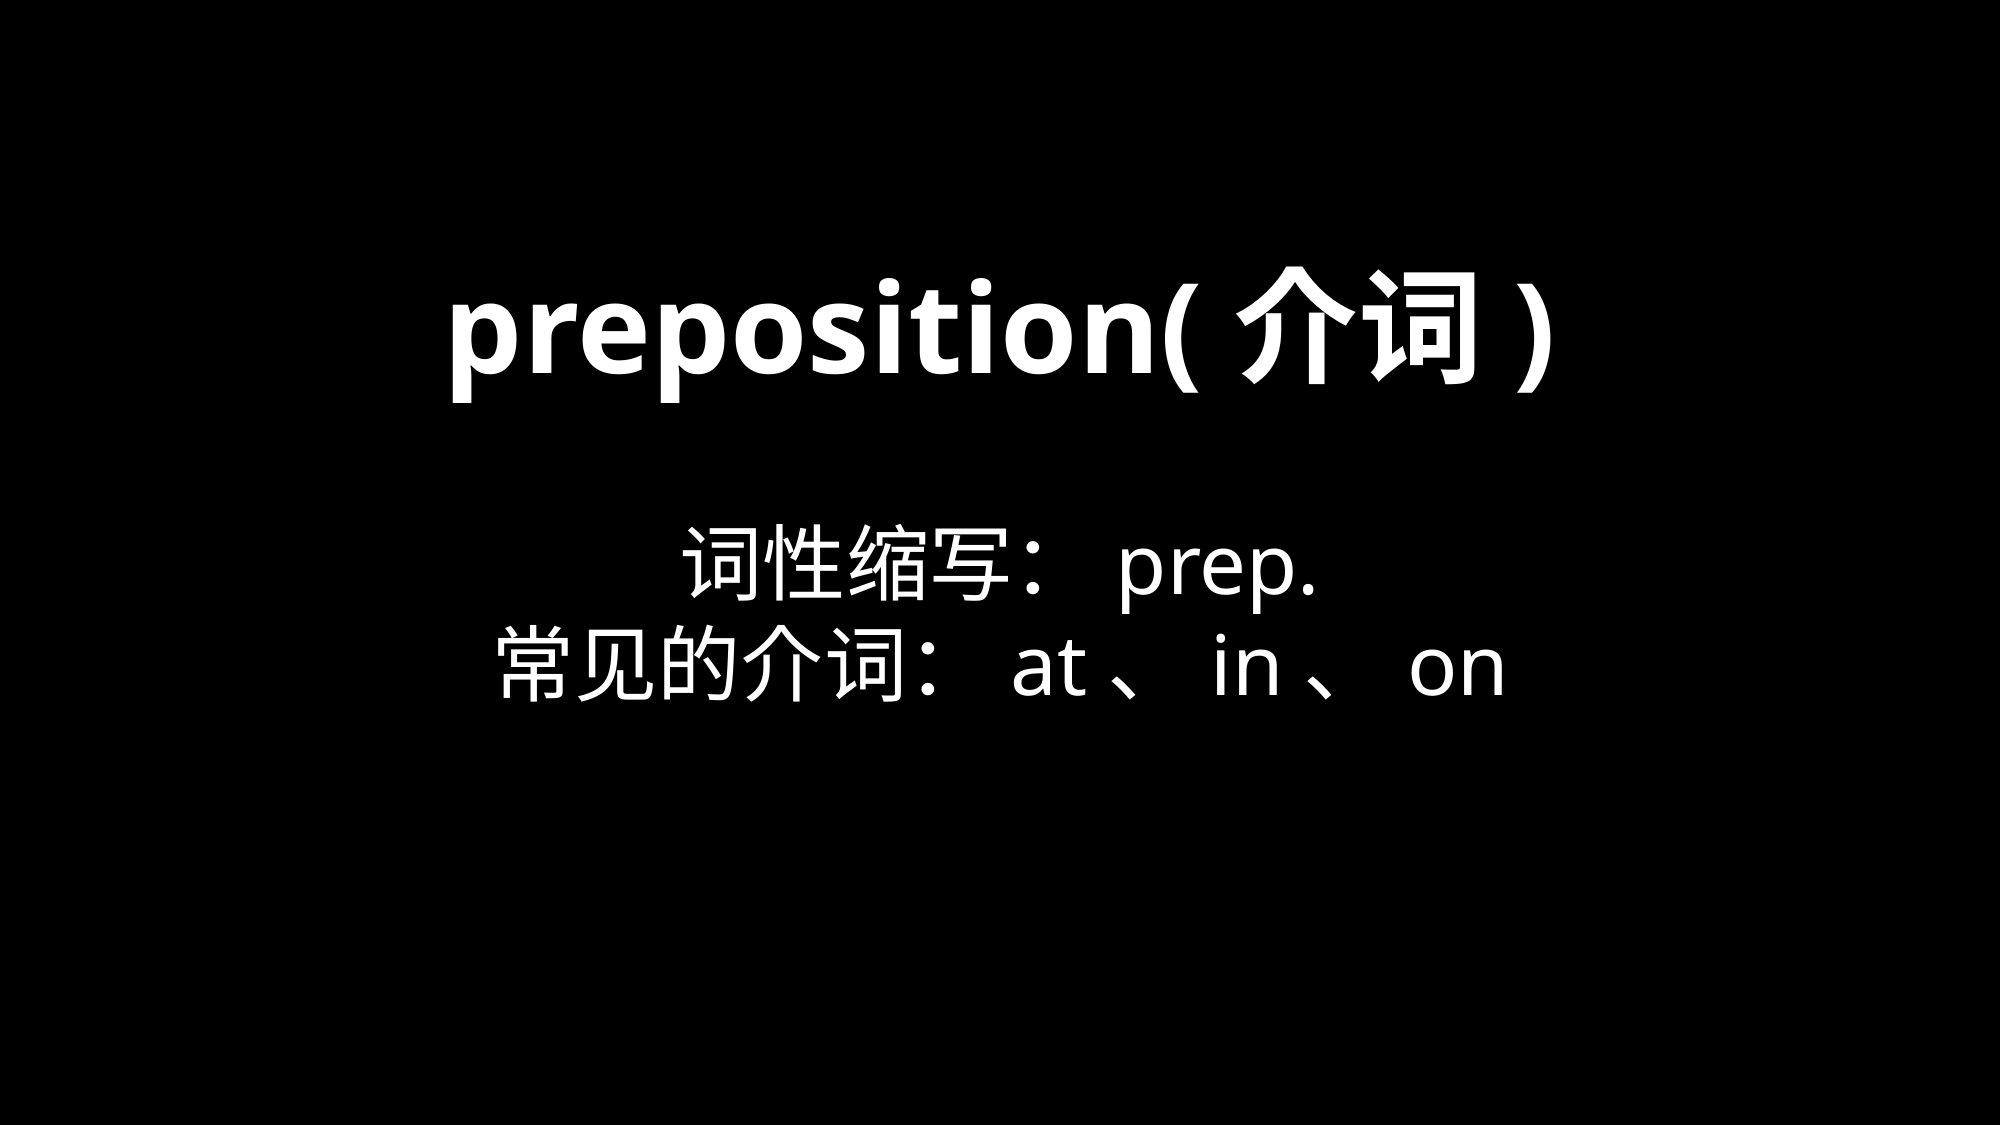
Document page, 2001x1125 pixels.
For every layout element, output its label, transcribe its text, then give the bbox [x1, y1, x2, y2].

text_box 词性缩写：prep. 常见的介词：at、in、on [187, 504, 1813, 720]
text_box preposition(介词) [429, 241, 1571, 407]
